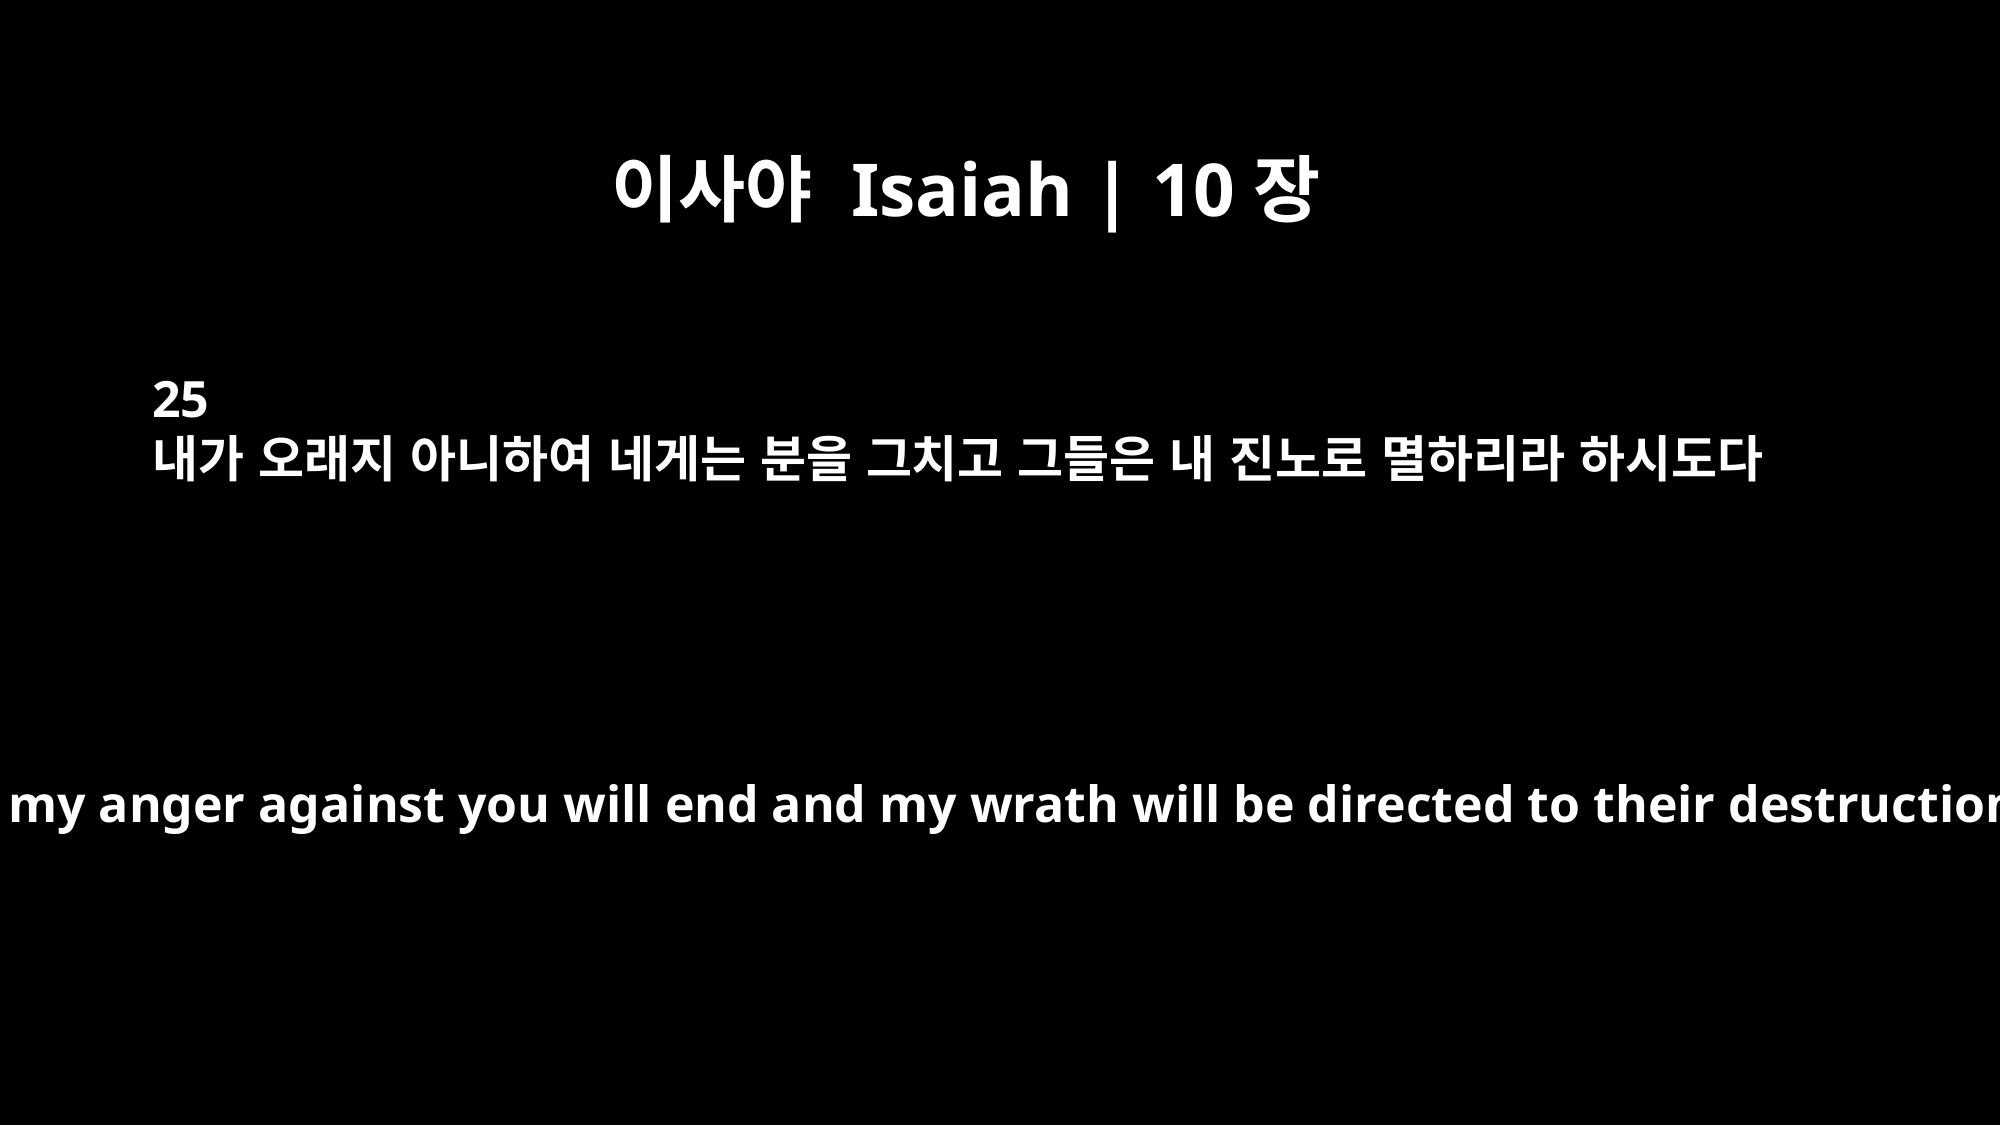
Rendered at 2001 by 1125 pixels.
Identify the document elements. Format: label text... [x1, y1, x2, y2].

text_box 25 내가 오래지 아니하여 네게는 분을 그치고 그들은 내 진노로 멸하리라 하시도다 [137, 359, 1780, 495]
text_box 이사야 Isaiah | 10장 [596, 136, 1336, 239]
text_box Very soon my anger against you will end and my wrath will be directed to their destruction." [0, 764, 2000, 840]
